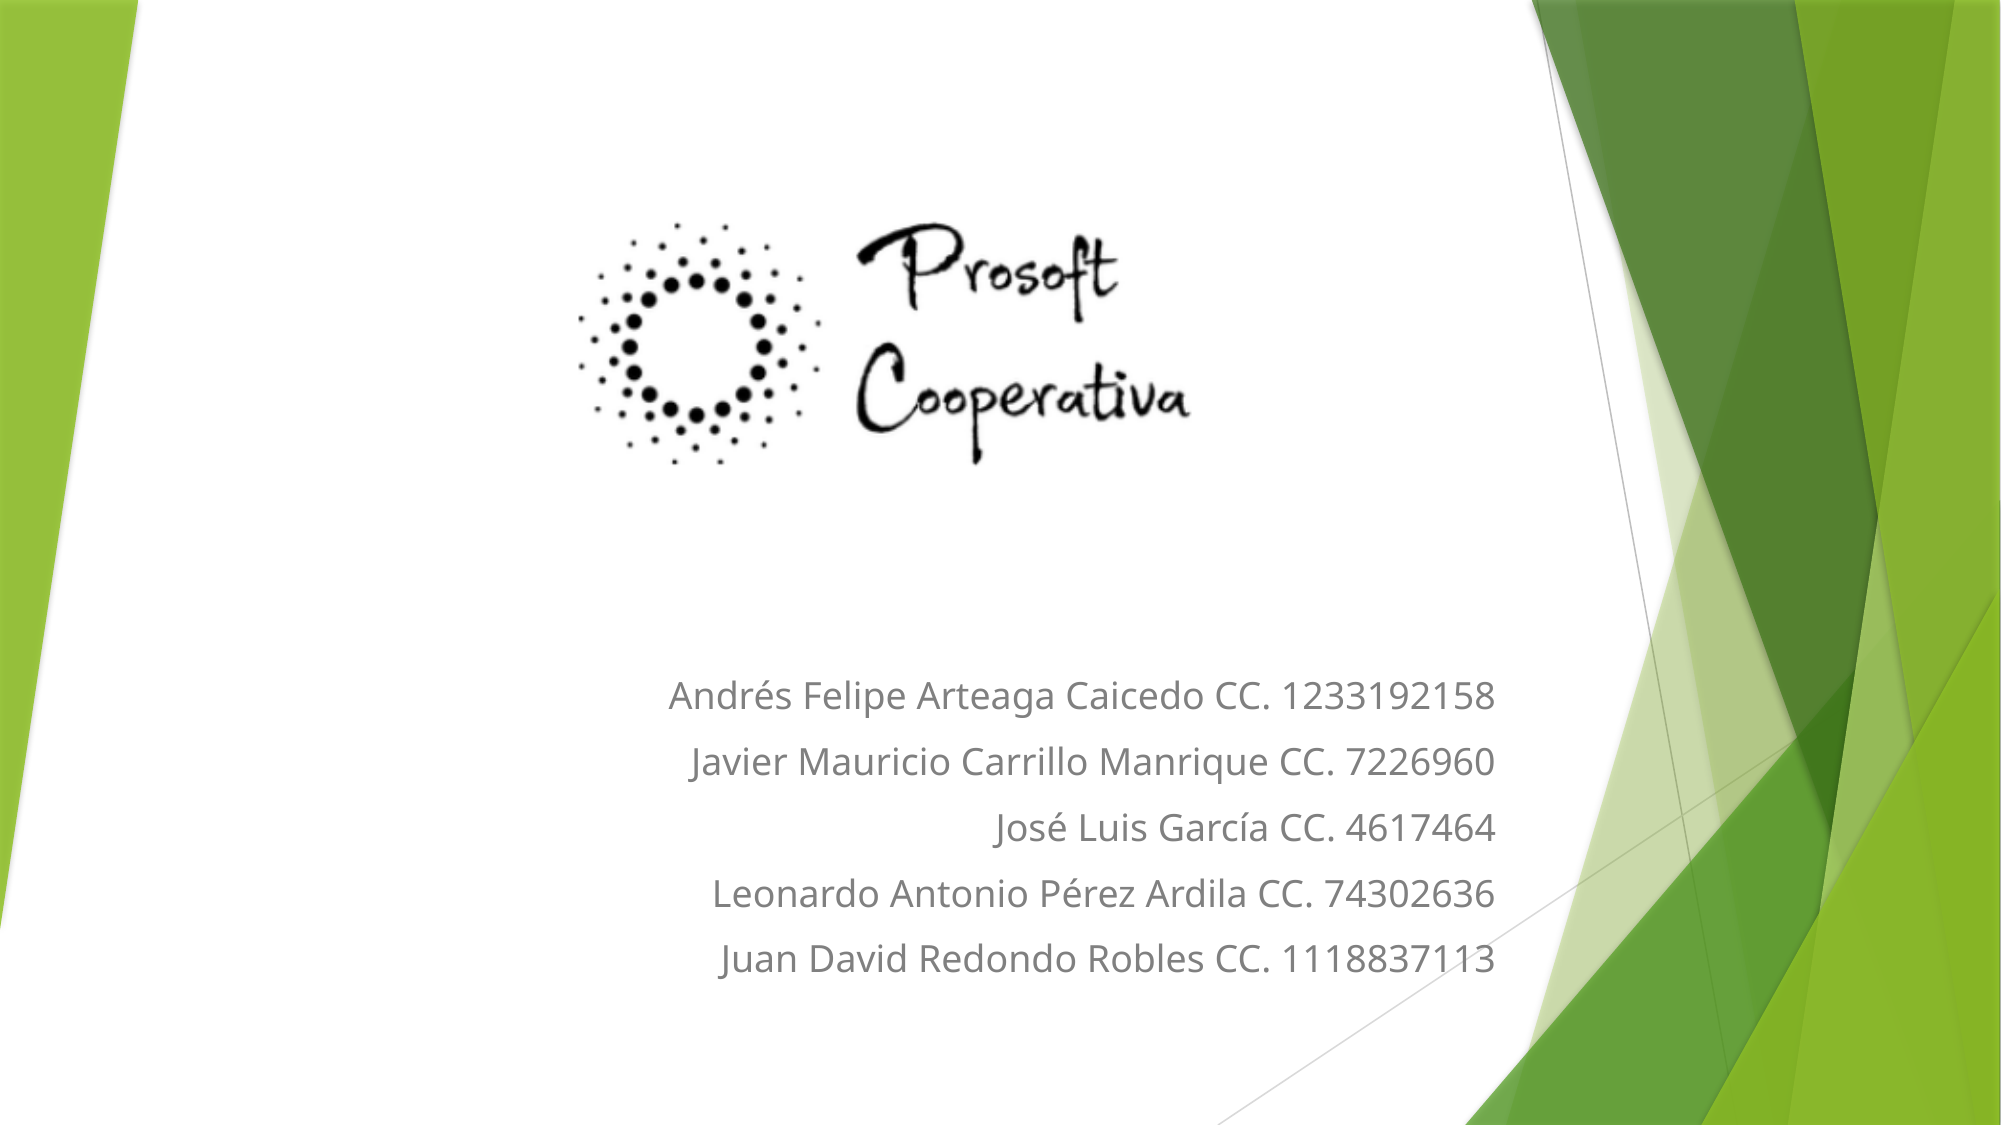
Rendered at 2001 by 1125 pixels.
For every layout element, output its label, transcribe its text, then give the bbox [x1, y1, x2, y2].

picture [561, 205, 1207, 480]
subtitle Andrés Felipe Arteaga Caicedo CC. 1233192158 Javier Mauricio Carrillo Manrique CC. 7226960 José Luis García CC. 4617464 Leonardo Antonio Pérez Ardila CC. 74302636 Juan David Redondo Robles CC. 1118837113 [247, 664, 1522, 999]
